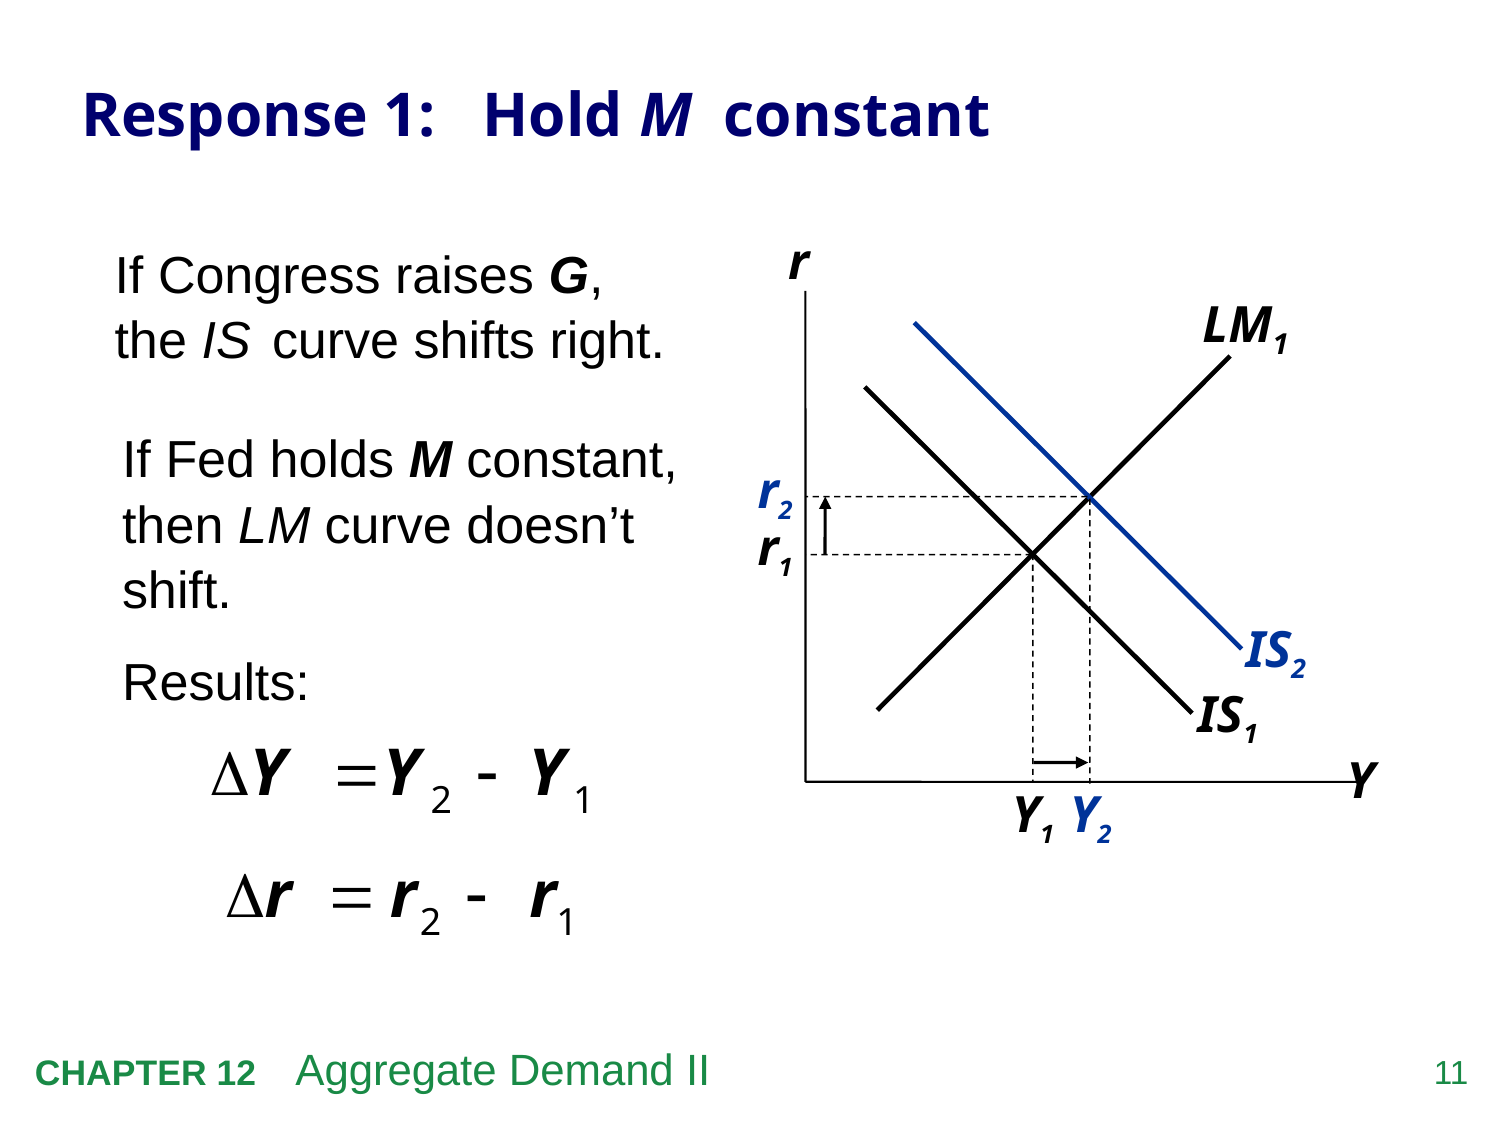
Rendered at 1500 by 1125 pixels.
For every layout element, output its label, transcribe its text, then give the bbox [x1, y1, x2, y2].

text_box If Congress raises G, the IS curve shifts right. [99, 230, 699, 392]
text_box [1046, 498, 1135, 851]
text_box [764, 222, 1416, 817]
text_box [215, 852, 588, 951]
title Response 1: Hold M constant [81, 39, 1138, 182]
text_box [199, 730, 605, 829]
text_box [1138, 693, 1315, 711]
text_box If Fed holds M constant, then LM curve doesn’t shift. Results: [107, 415, 698, 941]
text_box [737, 450, 1088, 526]
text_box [914, 322, 1344, 686]
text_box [737, 532, 1041, 851]
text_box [876, 284, 1315, 449]
